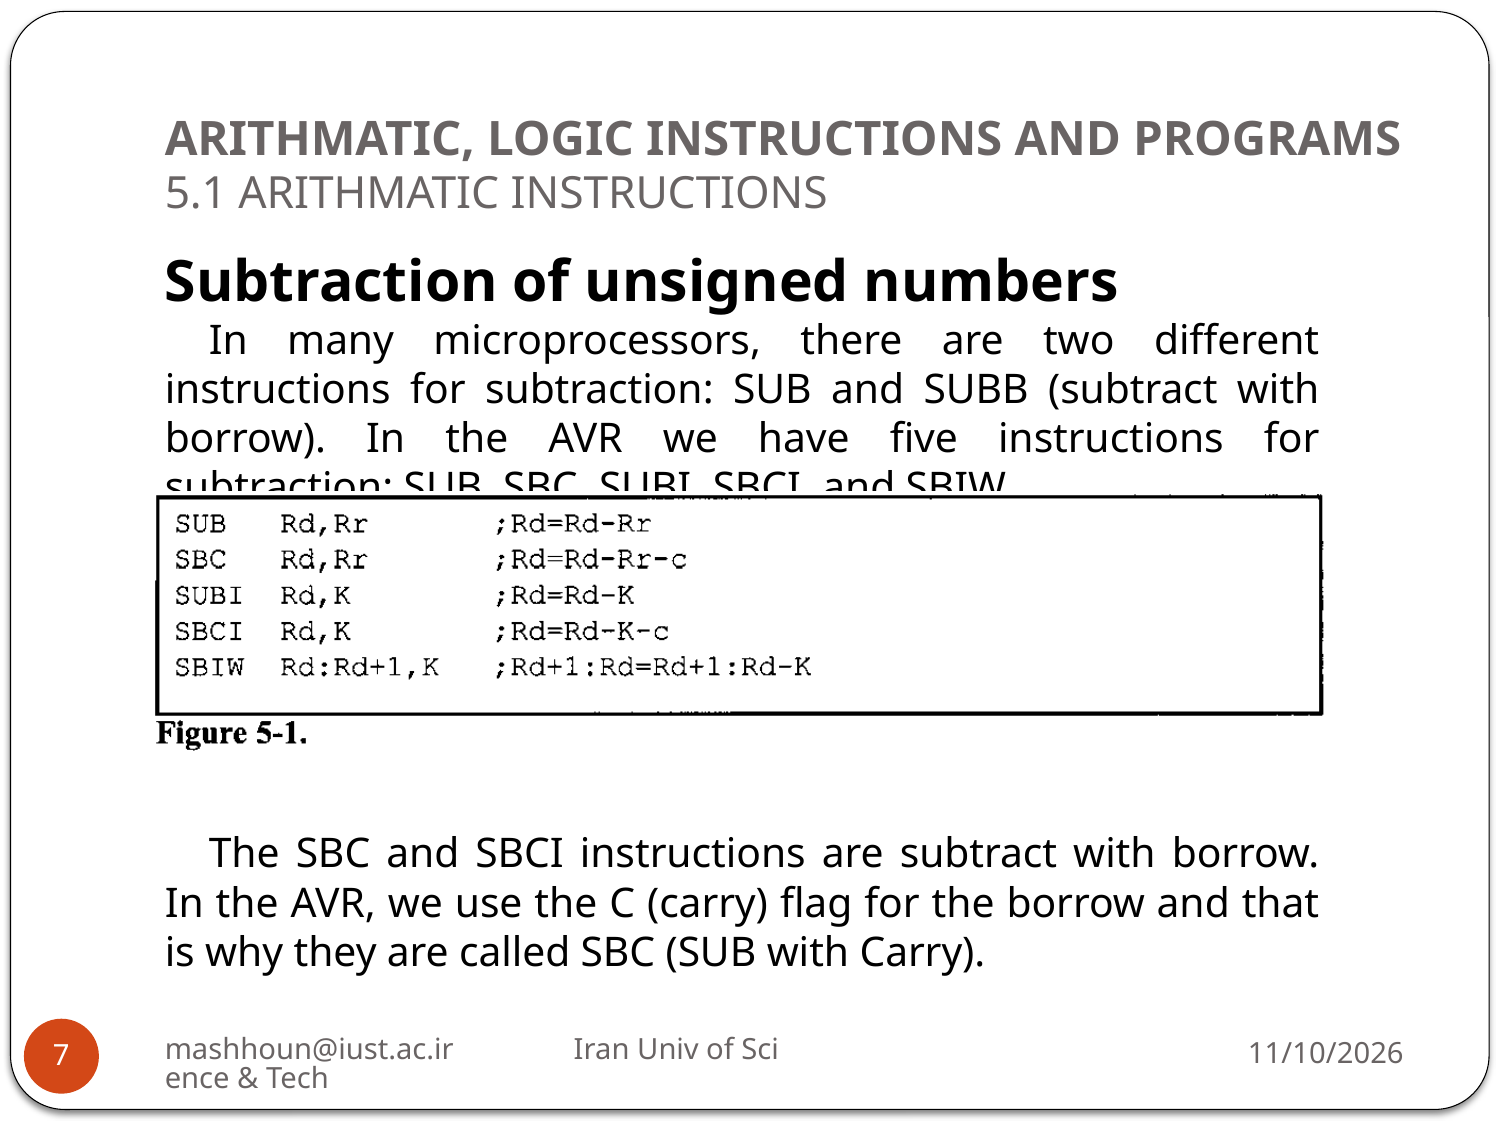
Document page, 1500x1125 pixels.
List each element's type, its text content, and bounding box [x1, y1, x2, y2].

footer mashhoun@iust.ac.ir Iran Univ of Science & Tech [150, 1012, 800, 1088]
list Subtraction of unsigned numbers In many microprocessors, there are two different instructions for subtraction: SUB and SUBB (subtract with borrow). In the AVR we have five instructions for subtraction: SUB, SBC, SUBI, SBCI, and SBIW. The SBC and SBCI instructions are subtract with borrow. In the AVR, we use the C (carry) flag for the borrow and that is why they are called SBC (SUB with Carry). [150, 759, 1336, 988]
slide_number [1012, 1015, 1419, 1094]
list Subtraction of unsigned numbers In many microprocessors, there are two different instructions for subtraction: SUB and SUBB (subtract with borrow). In the AVR we have five instructions for subtraction: SUB, SBC, SUBI, SBCI, and SBIW. The SBC and SBCI instructions are subtract with borrow. In the AVR, we use the C (carry) flag for the borrow and that is why they are called SBC (SUB with Carry). [150, 237, 1336, 492]
picture [152, 491, 1334, 752]
slide_number 7 [23, 1018, 99, 1094]
title ARITHMATIC, LOGIC INSTRUCTIONS AND PROGRAMS 5.1 ARITHMATIC INSTRUCTIONS [150, 45, 1425, 233]
